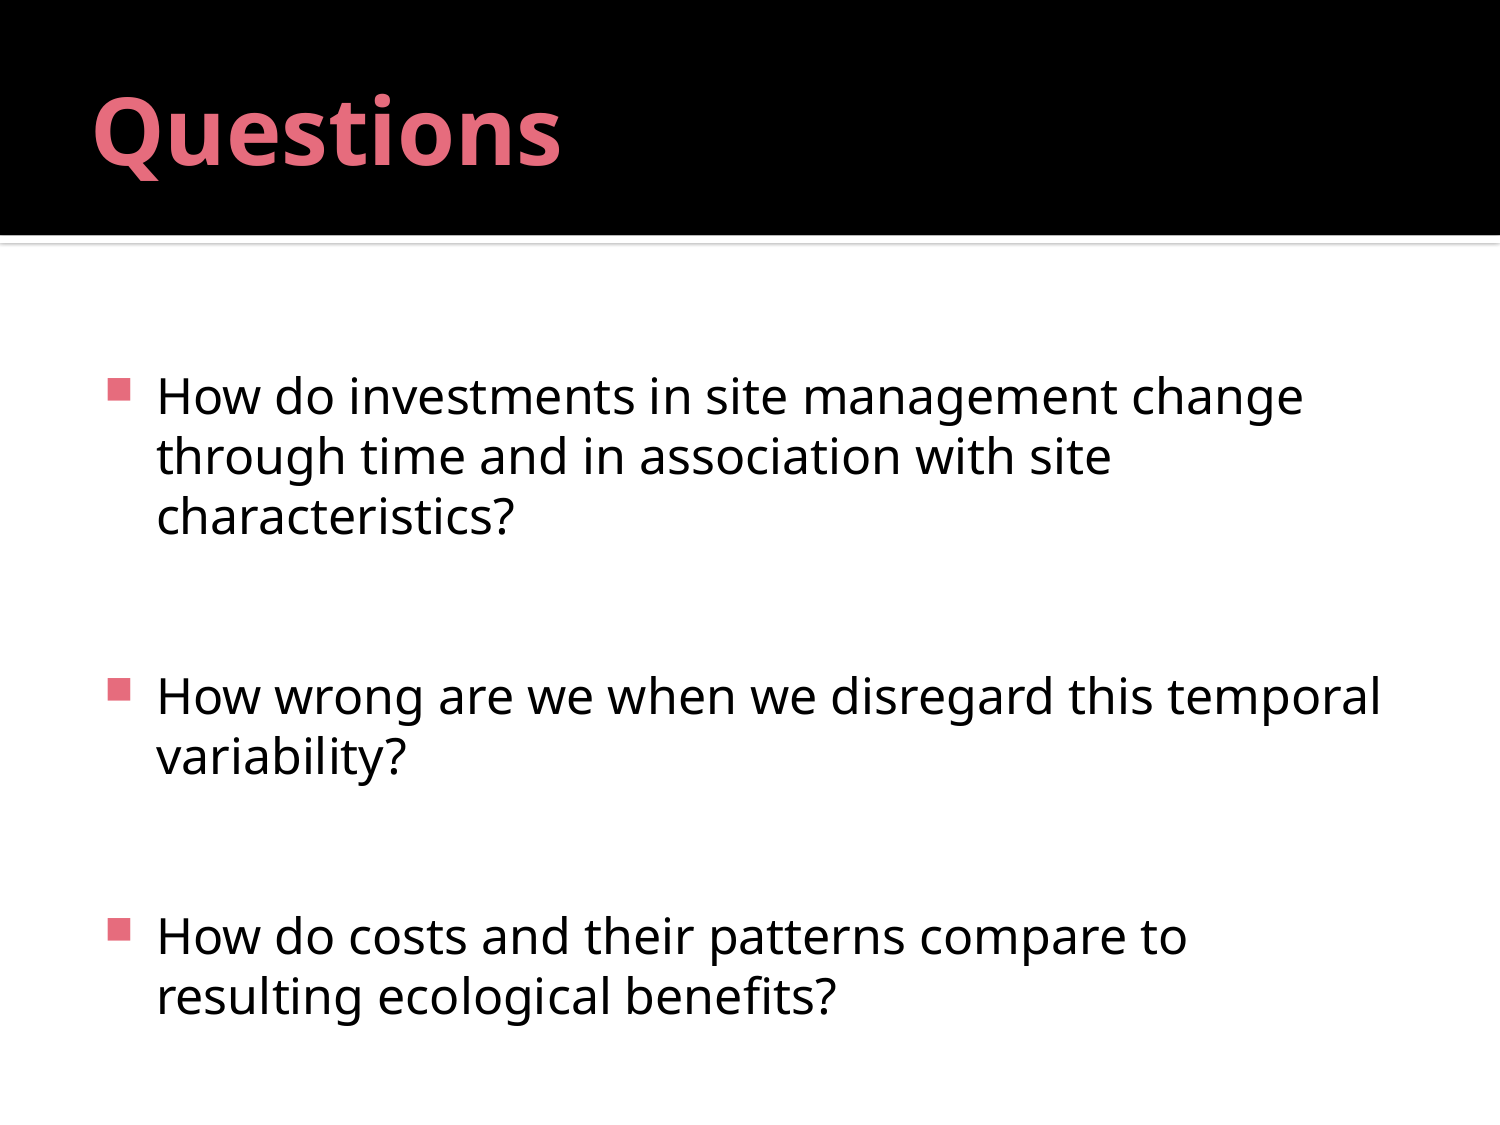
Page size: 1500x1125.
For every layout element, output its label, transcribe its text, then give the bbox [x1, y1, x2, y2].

title Questions [75, 25, 1425, 231]
list How do investments in site management change through time and in association with site characteristics? How wrong are we when we disregard this temporal variability? How do costs and their patterns compare to resulting ecological benefits? [75, 350, 1425, 1050]
